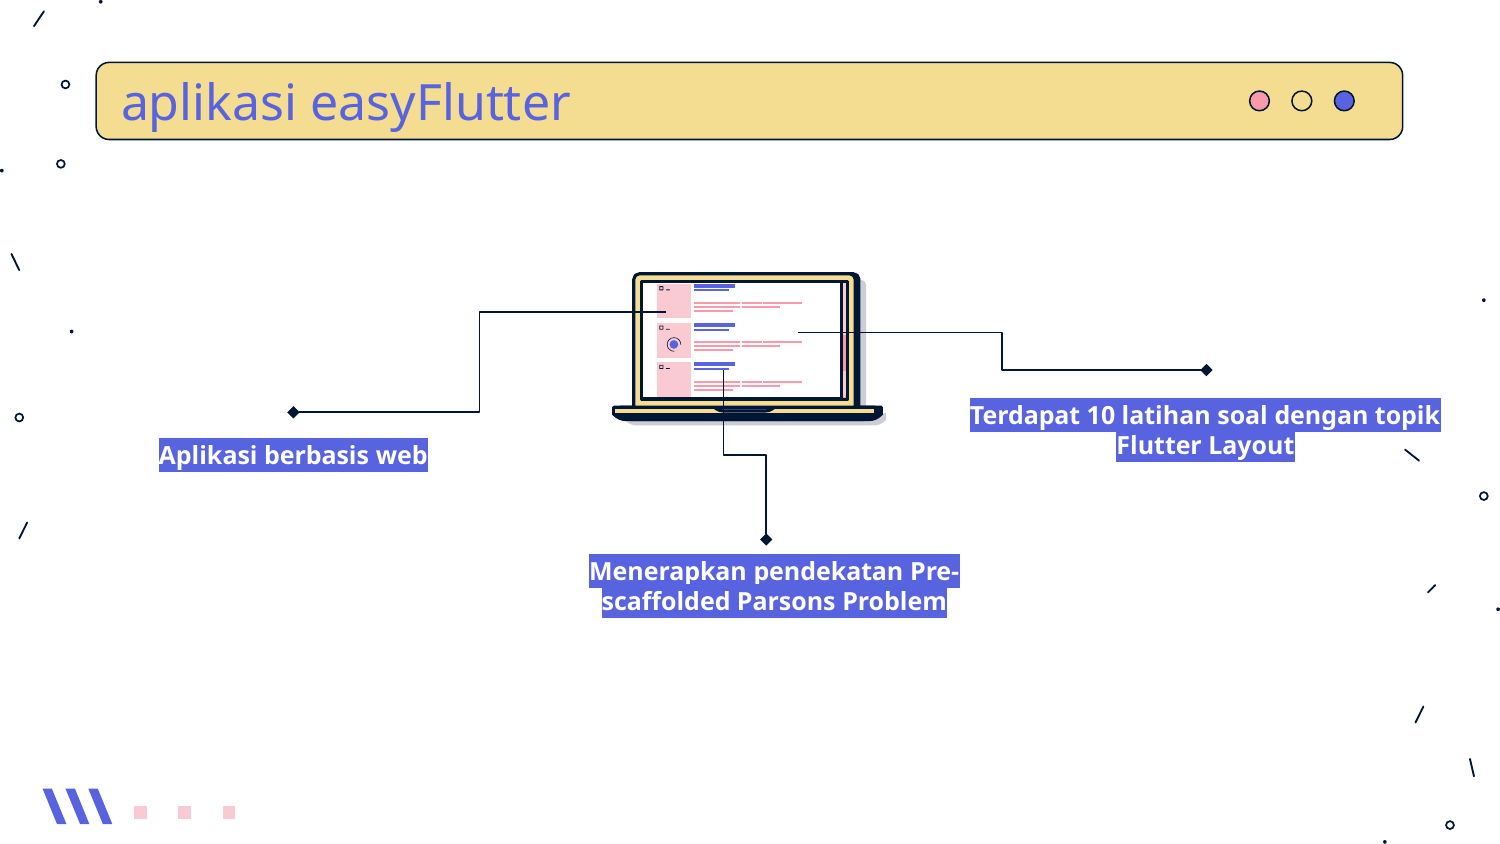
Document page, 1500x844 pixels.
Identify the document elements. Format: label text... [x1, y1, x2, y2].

text_box aplikasi easyFlutter [121, 68, 825, 134]
text_box Terdapat 10 latihan soal dengan topik Flutter Layout [964, 374, 1447, 485]
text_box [613, 273, 887, 426]
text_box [293, 311, 667, 413]
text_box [797, 332, 1207, 371]
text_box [660, 433, 830, 477]
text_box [1249, 90, 1355, 111]
text_box Menerapkan pendekatan Pre-scaffolded Parsons Problem [533, 530, 1016, 641]
text_box [96, 62, 1403, 140]
text_box Aplikasi berbasis web [61, 399, 526, 510]
